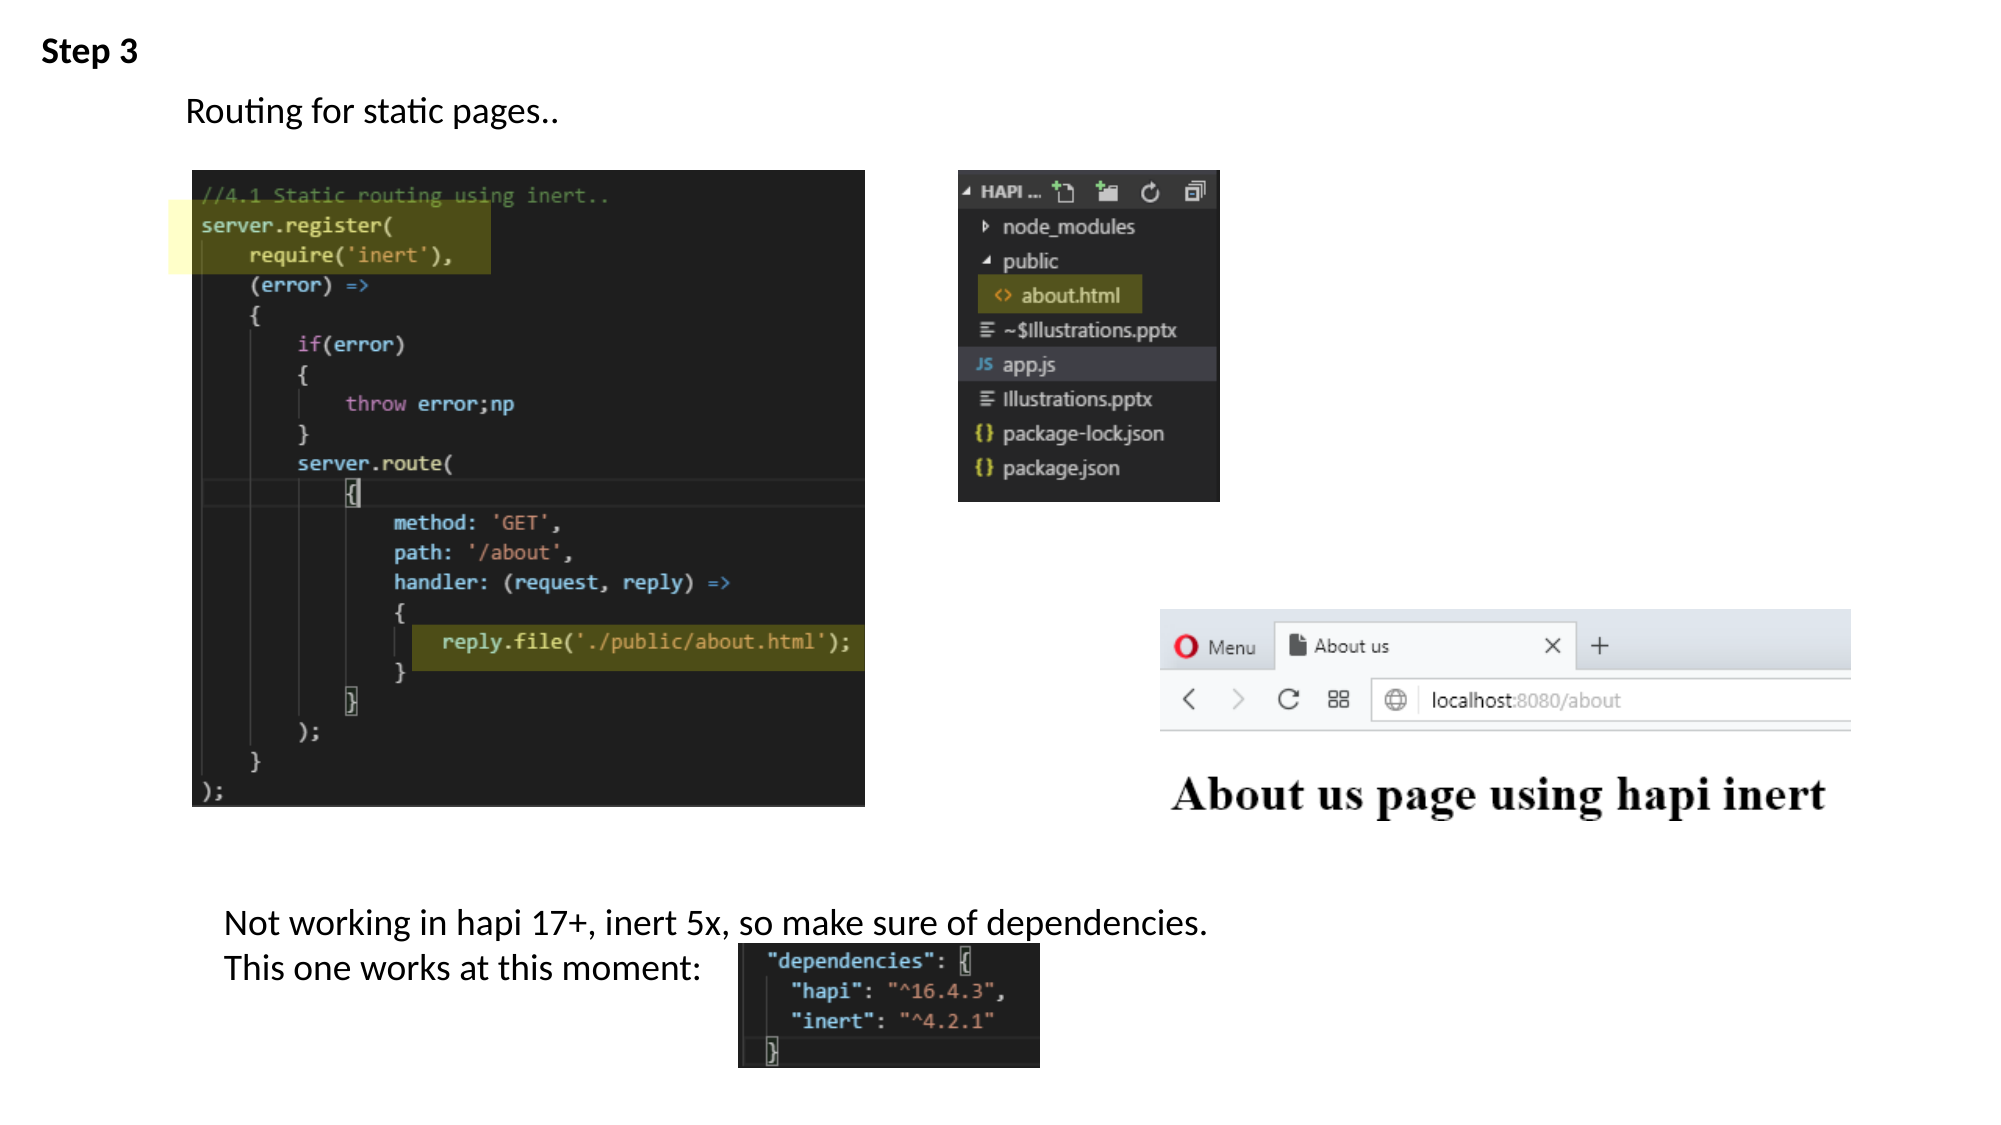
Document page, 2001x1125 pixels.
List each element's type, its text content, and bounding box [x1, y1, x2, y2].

picture [958, 170, 1220, 502]
text_box Routing for static pages.. [170, 78, 584, 139]
text_box Not working in hapi 17+, inert 5x, so make sure of dependencies. This one works at this moment: [209, 890, 1234, 996]
picture [738, 943, 1040, 1068]
text_box [167, 199, 192, 275]
text_box Step 3 [26, 18, 154, 79]
picture [192, 170, 865, 807]
picture [1159, 609, 1851, 821]
